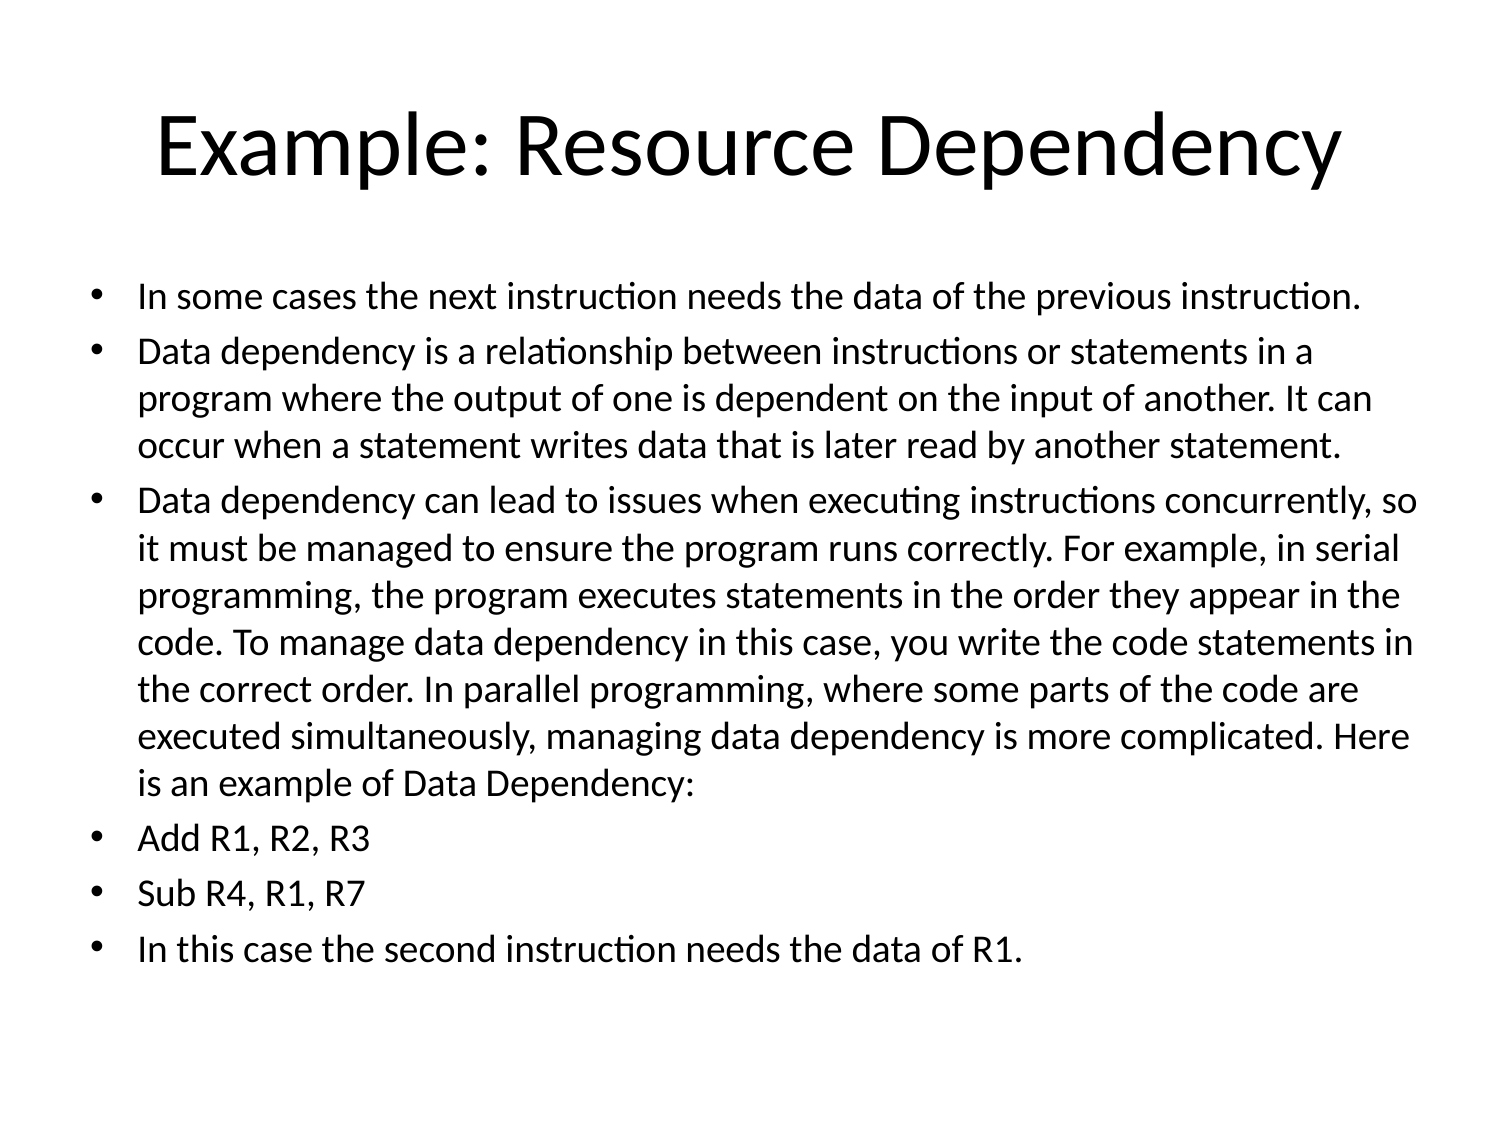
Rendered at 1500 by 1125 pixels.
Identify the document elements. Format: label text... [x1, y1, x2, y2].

title Example: Resource Dependency [75, 45, 1425, 233]
list In some cases the next instruction needs the data of the previous instruction. Data dependency is a relationship between instructions or statements in a program where the output of one is dependent on the input of another. It can occur when a statement writes data that is later read by another statement. Data dependency can lead to issues when executing instructions concurrently, so it must be managed to ensure the program runs correctly. For example, in serial programming, the program executes statements in the order they appear in the code. To manage data dependency in this case, you write the code statements in the correct order. In parallel programming, where some parts of the code are executed simultaneously, managing data dependency is more complicated. Here is an example of Data Dependency: Add R1, R2, R3 Sub R4, R1, R7 In this case the second instruction needs the data of R1. [75, 262, 1438, 1088]
